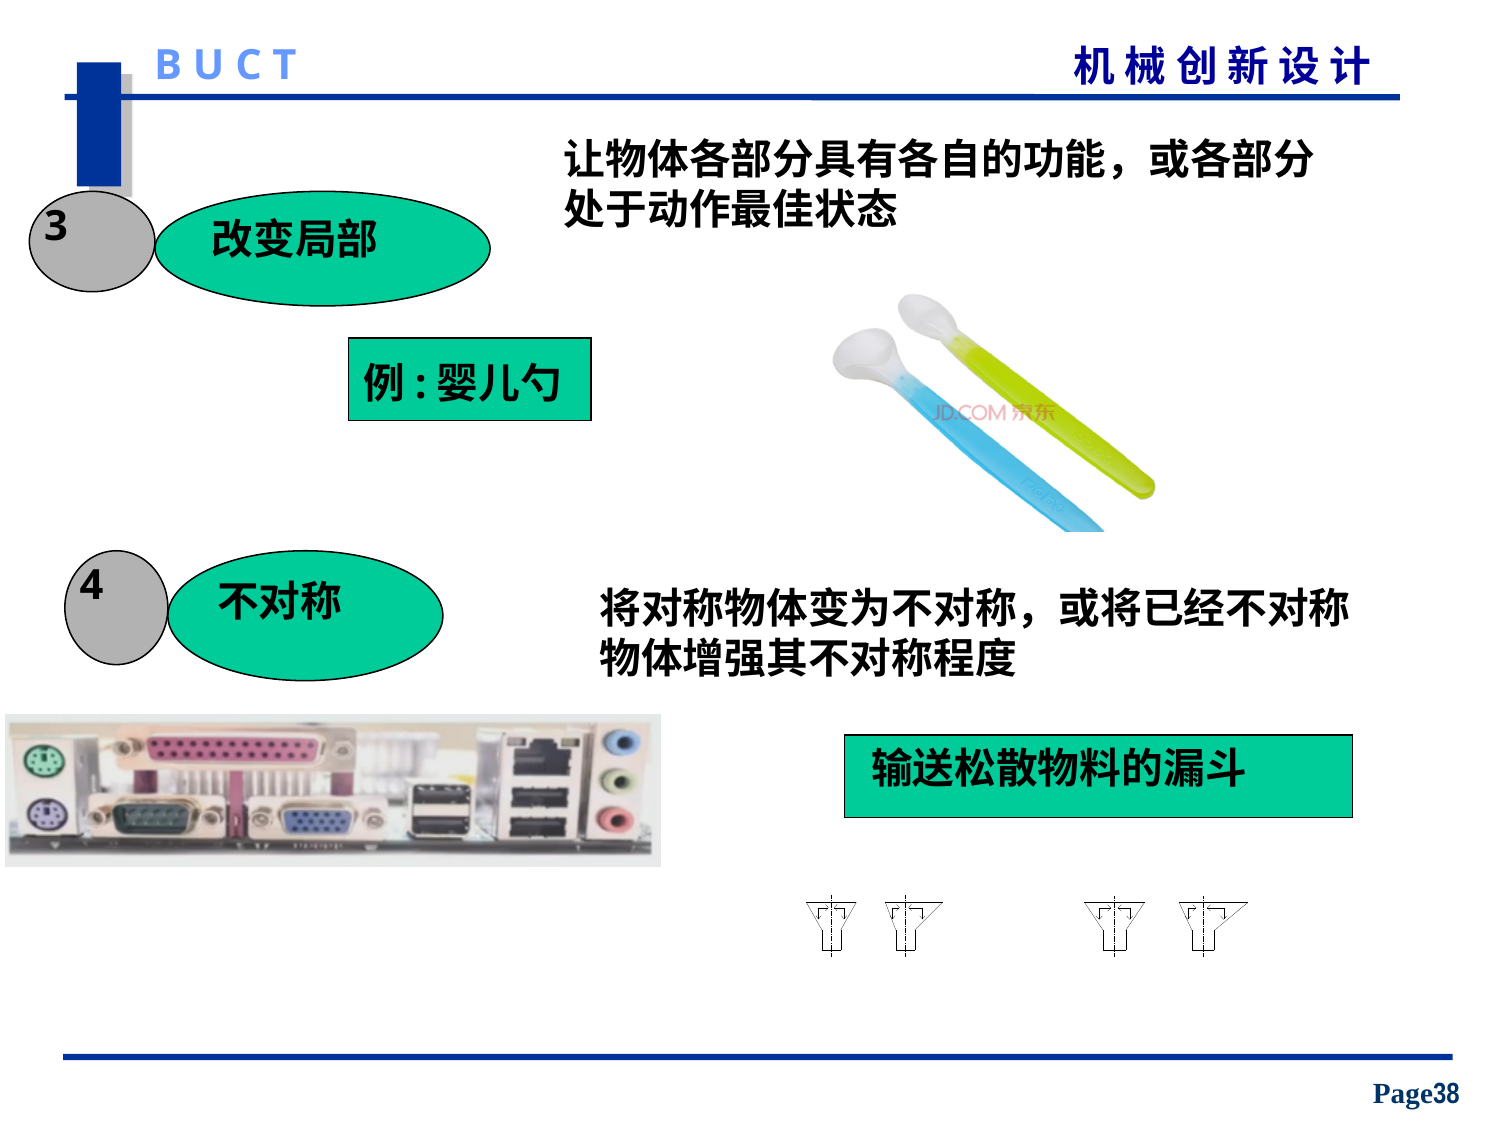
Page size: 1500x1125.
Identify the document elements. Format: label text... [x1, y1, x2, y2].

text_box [773, 845, 1011, 1071]
footer Page38 [1345, 1066, 1488, 1117]
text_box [64, 550, 444, 681]
text_box 将对称物体变为不对称，或将已经不对称物体增强其不对称程度 [584, 574, 1388, 689]
picture [5, 714, 662, 867]
text_box 输送松散物料的漏斗 [856, 734, 1353, 800]
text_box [29, 191, 491, 307]
text_box [844, 734, 1353, 818]
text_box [1045, 845, 1329, 1071]
text_box 让物体各部分具有各自的功能，或各部分处于动作最佳状态 [549, 125, 1353, 241]
picture [806, 266, 1160, 532]
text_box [348, 337, 727, 426]
